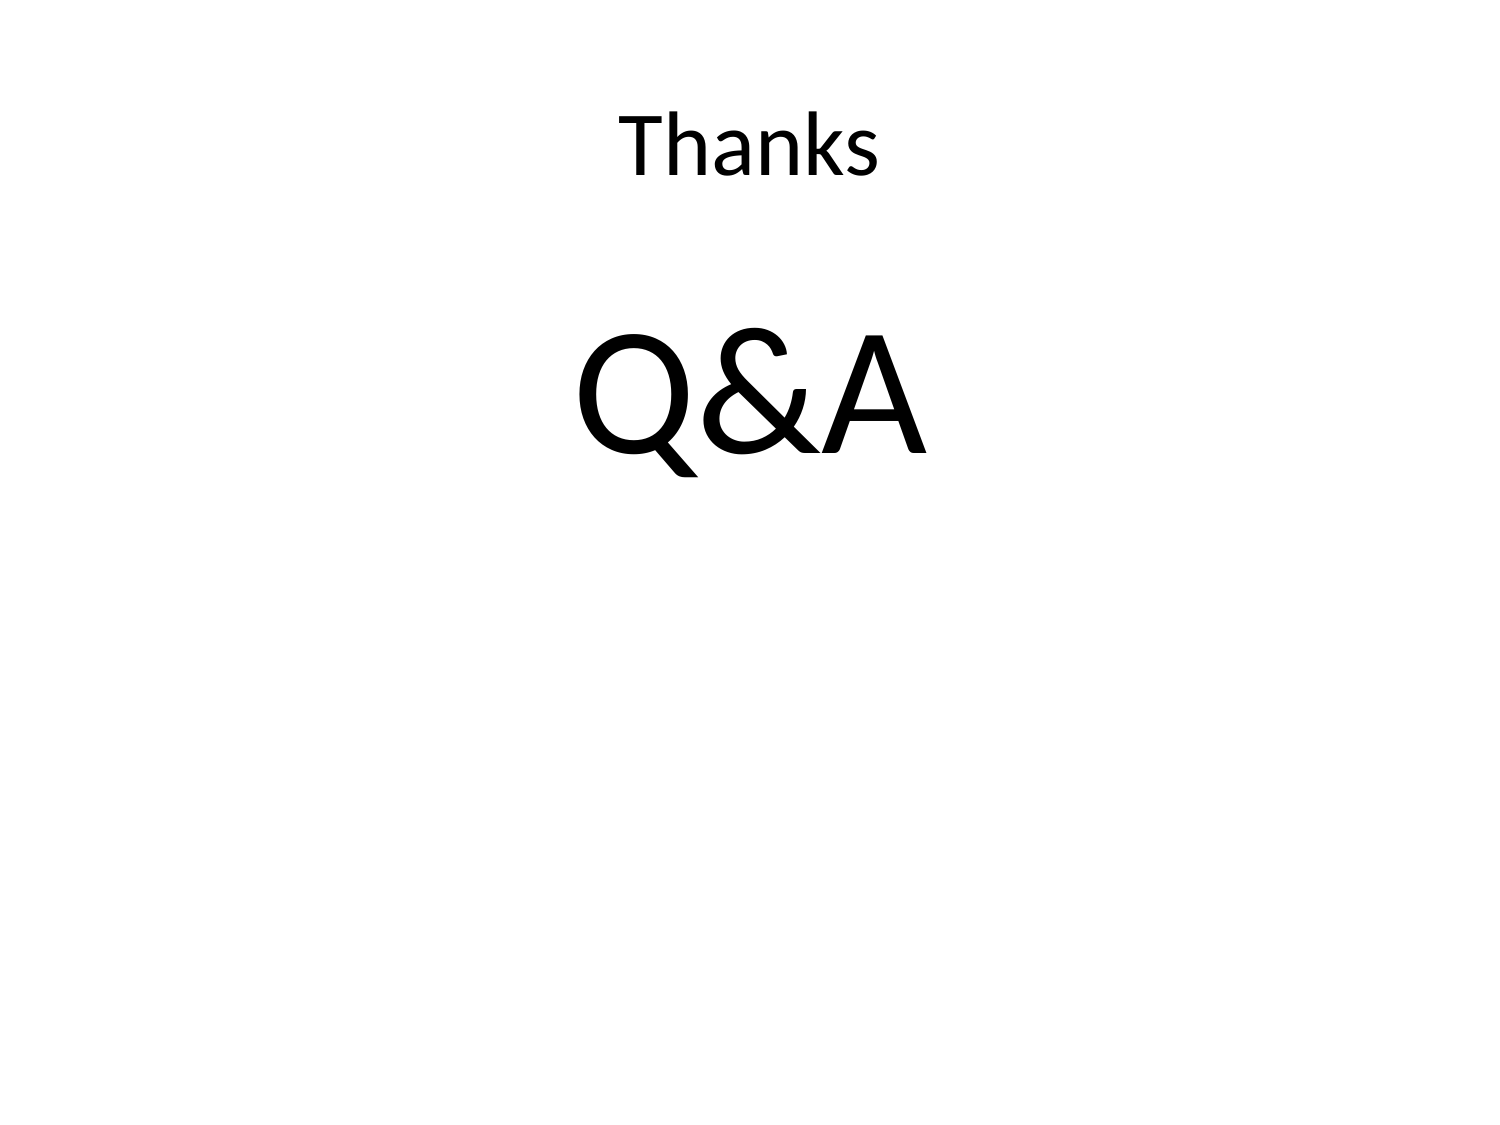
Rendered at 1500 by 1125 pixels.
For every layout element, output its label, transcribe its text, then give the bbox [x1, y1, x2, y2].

title Thanks [75, 45, 1425, 233]
list Q&A [75, 262, 1425, 1005]
